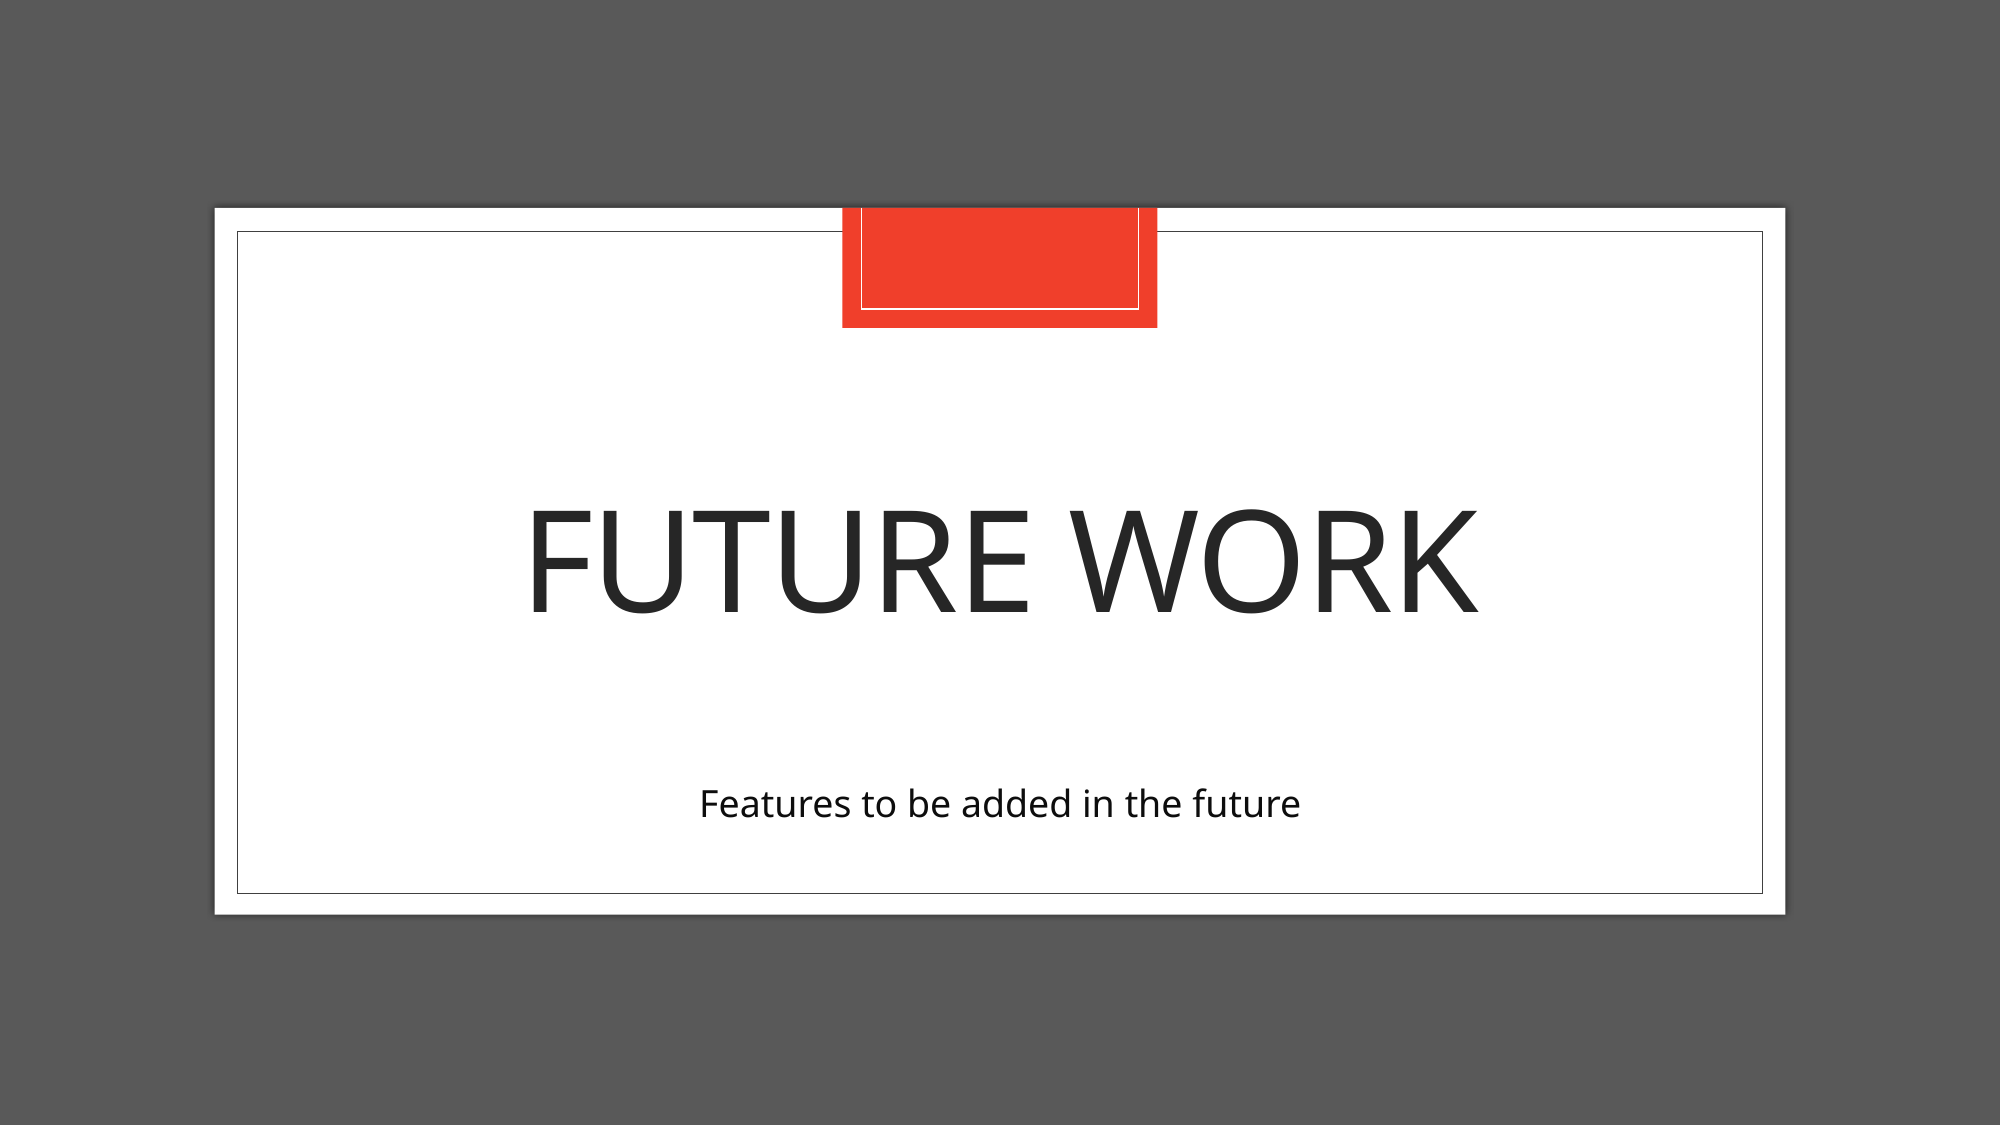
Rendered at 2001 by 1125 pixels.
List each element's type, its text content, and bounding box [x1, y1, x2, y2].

list Features to be added in the future [267, 768, 1734, 844]
title Future work [267, 373, 1733, 768]
